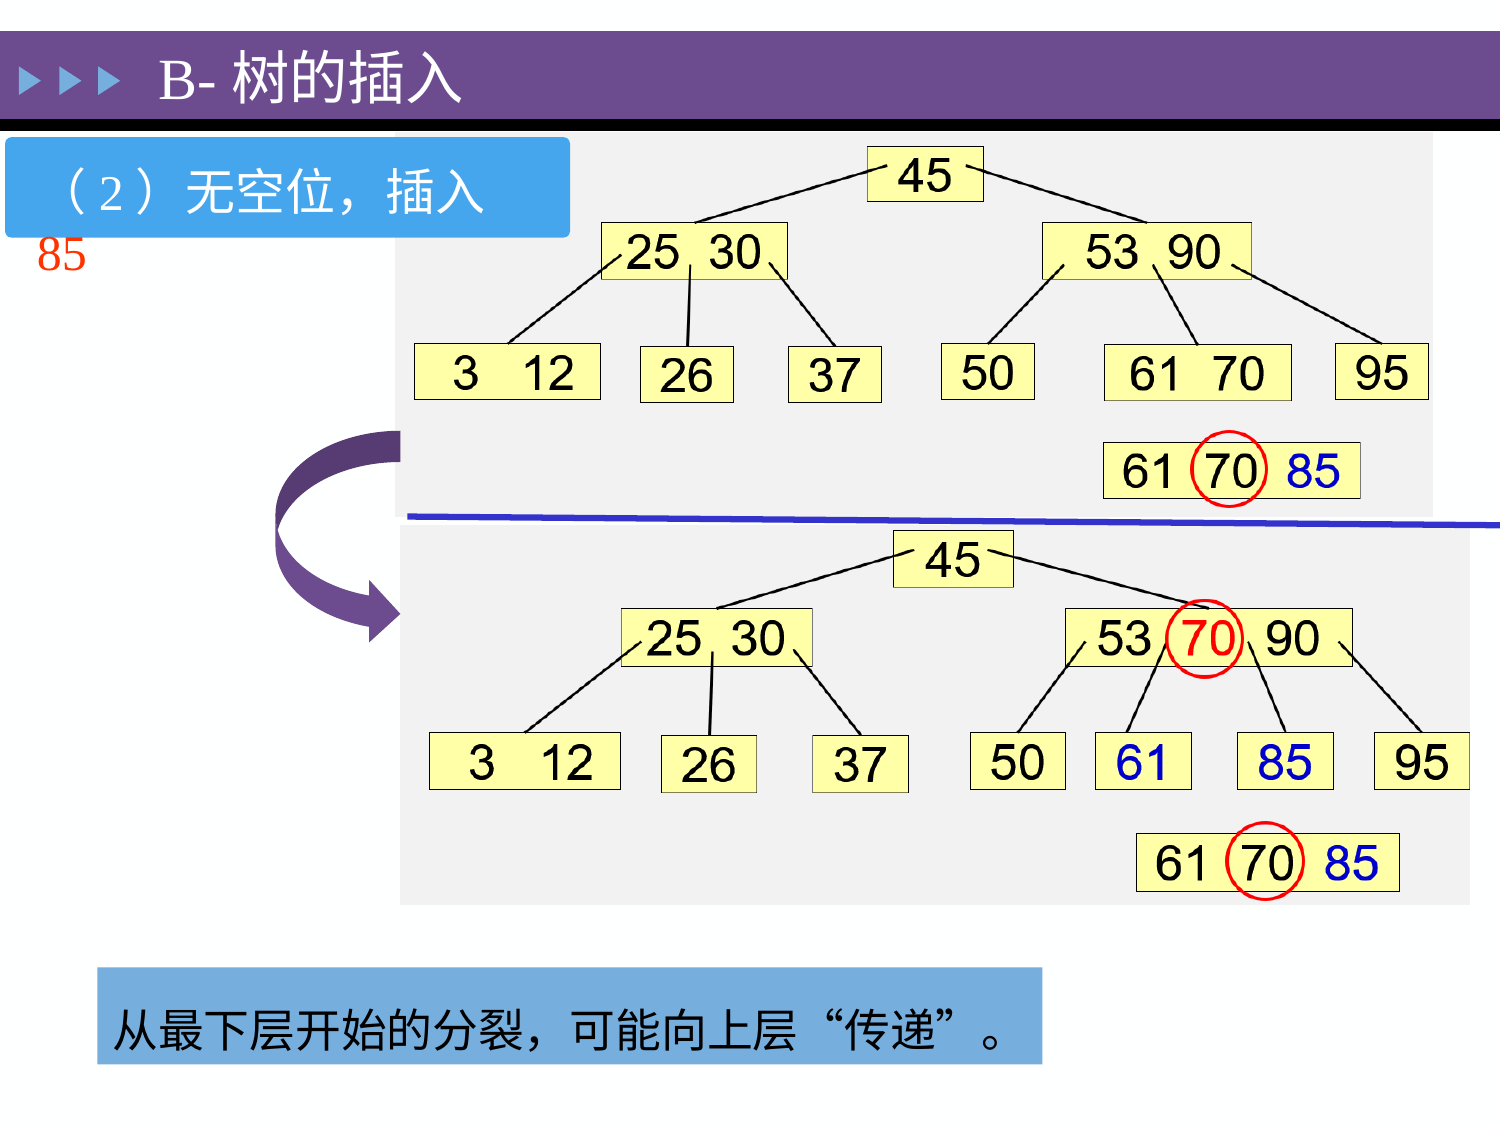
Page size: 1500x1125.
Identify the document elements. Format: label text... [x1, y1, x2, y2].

text_box B-树的插入 [49, 33, 574, 119]
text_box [407, 516, 1500, 526]
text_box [4, 136, 571, 238]
picture [395, 132, 1434, 517]
text_box 从最下层开始的分裂，可能向上层“传递”。 [97, 967, 1043, 1065]
picture [400, 524, 1470, 905]
text_box [275, 431, 395, 643]
